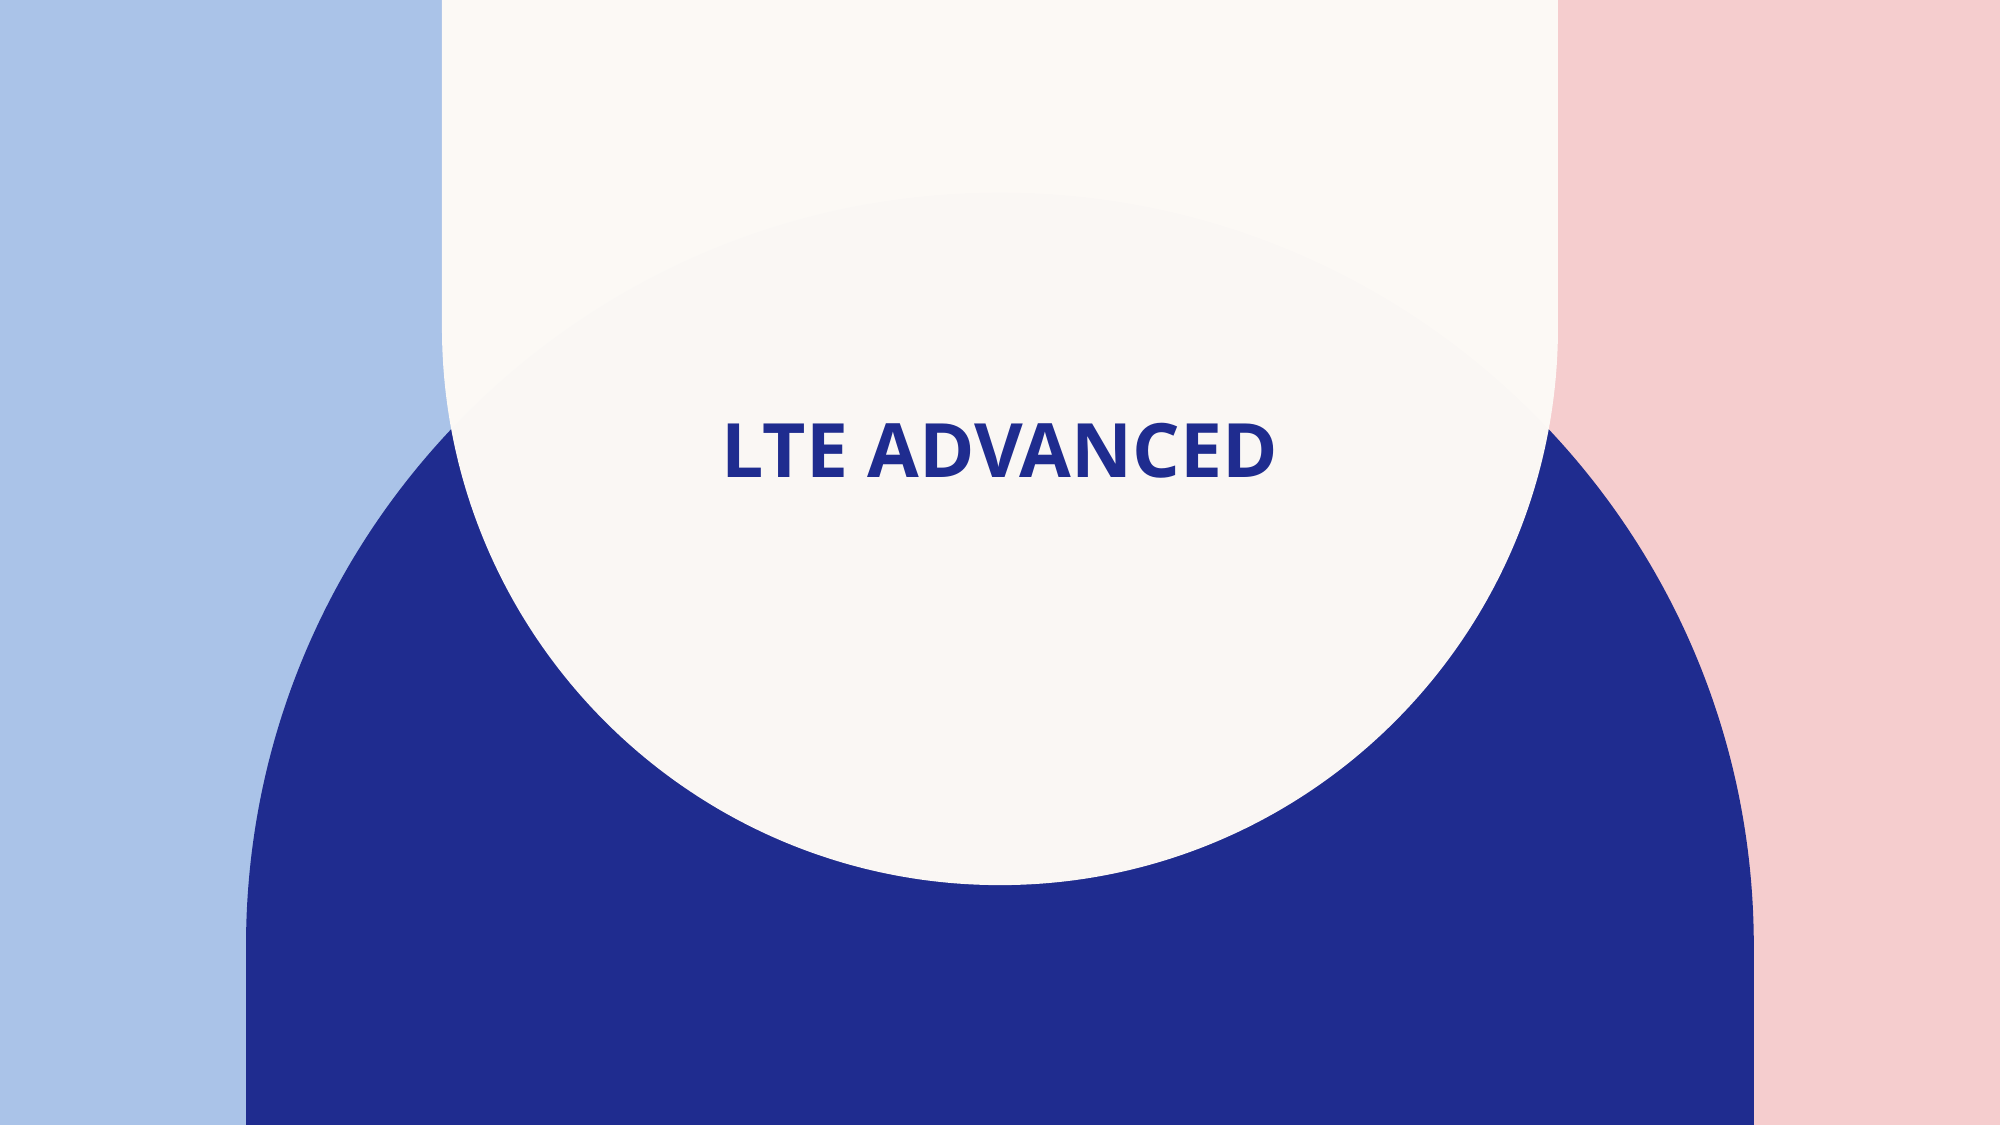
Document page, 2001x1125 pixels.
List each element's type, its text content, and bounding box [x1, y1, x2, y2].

title Lte Advanced [475, 132, 1525, 762]
